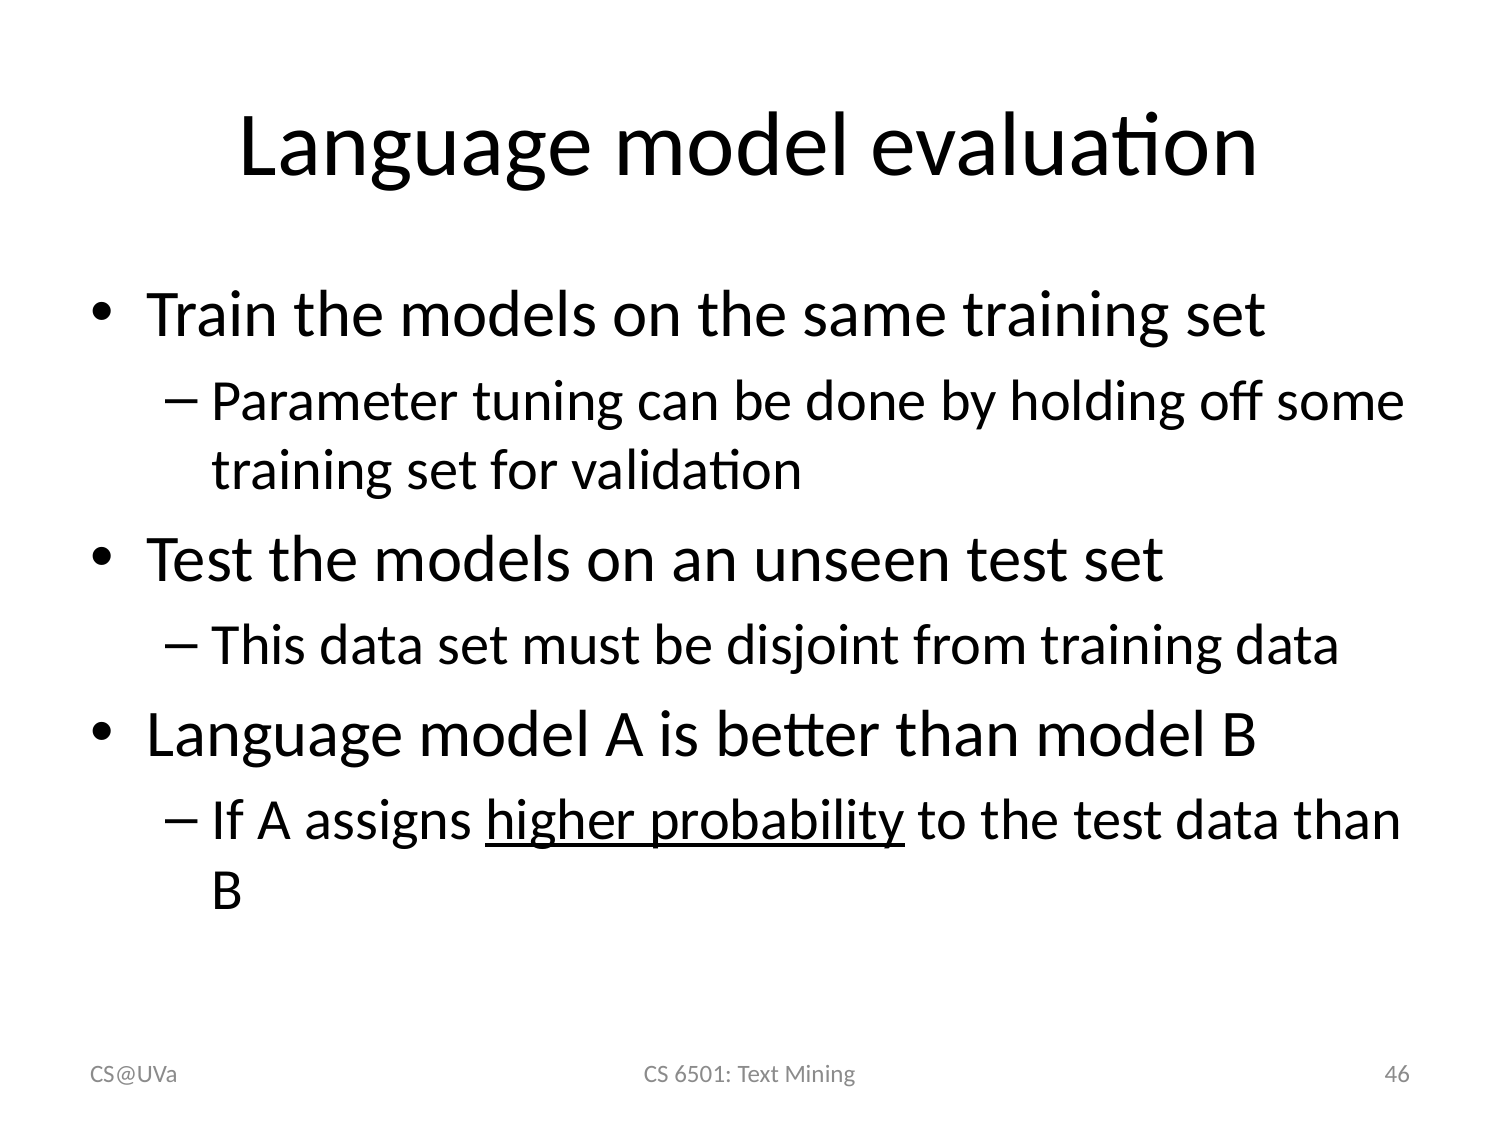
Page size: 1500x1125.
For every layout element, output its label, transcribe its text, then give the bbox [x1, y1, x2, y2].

slide_number 46 [1074, 1042, 1425, 1103]
slide_number CS@UVa [75, 1042, 425, 1103]
title Language model evaluation [75, 45, 1425, 233]
footer CS 6501: Text Mining [512, 1042, 988, 1103]
list Train the models on the same training set Parameter tuning can be done by holding off some training set for validation Test the models on an unseen test set This data set must be disjoint from training data Language model A is better than model B If A assigns higher probability to the test data than B [75, 262, 1425, 1005]
